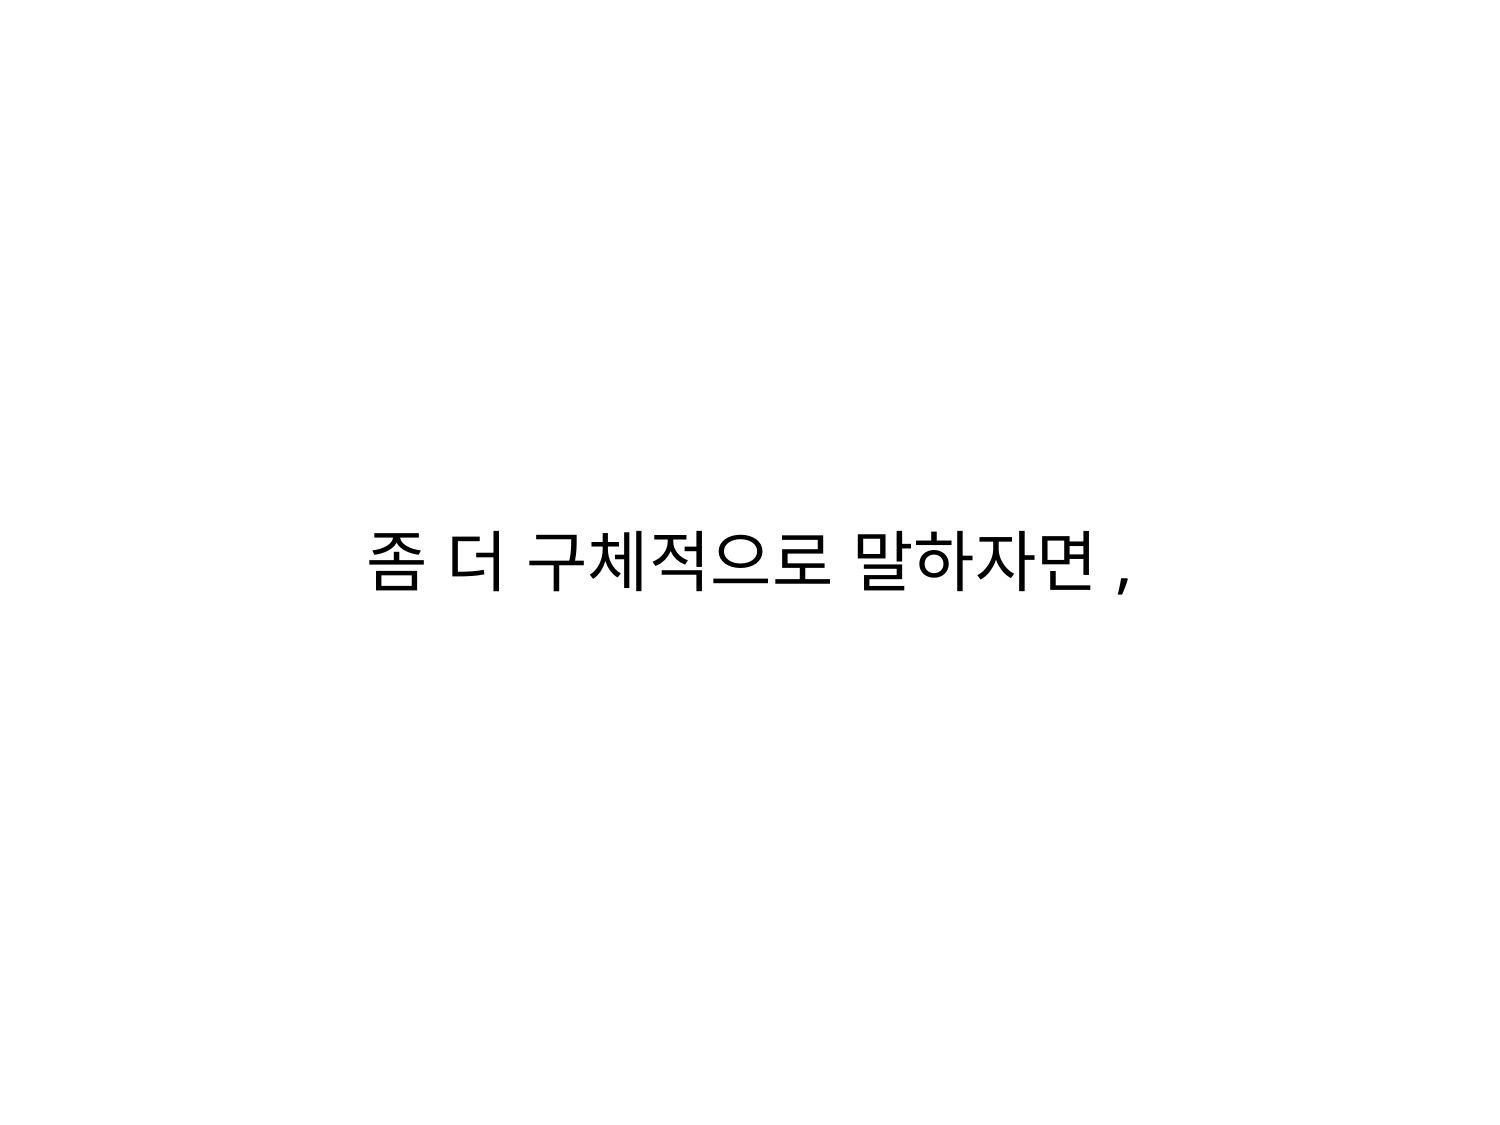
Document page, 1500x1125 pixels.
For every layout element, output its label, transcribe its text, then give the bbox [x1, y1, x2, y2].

text_box 좀 더 구체적으로 말하자면, [177, 512, 1322, 608]
